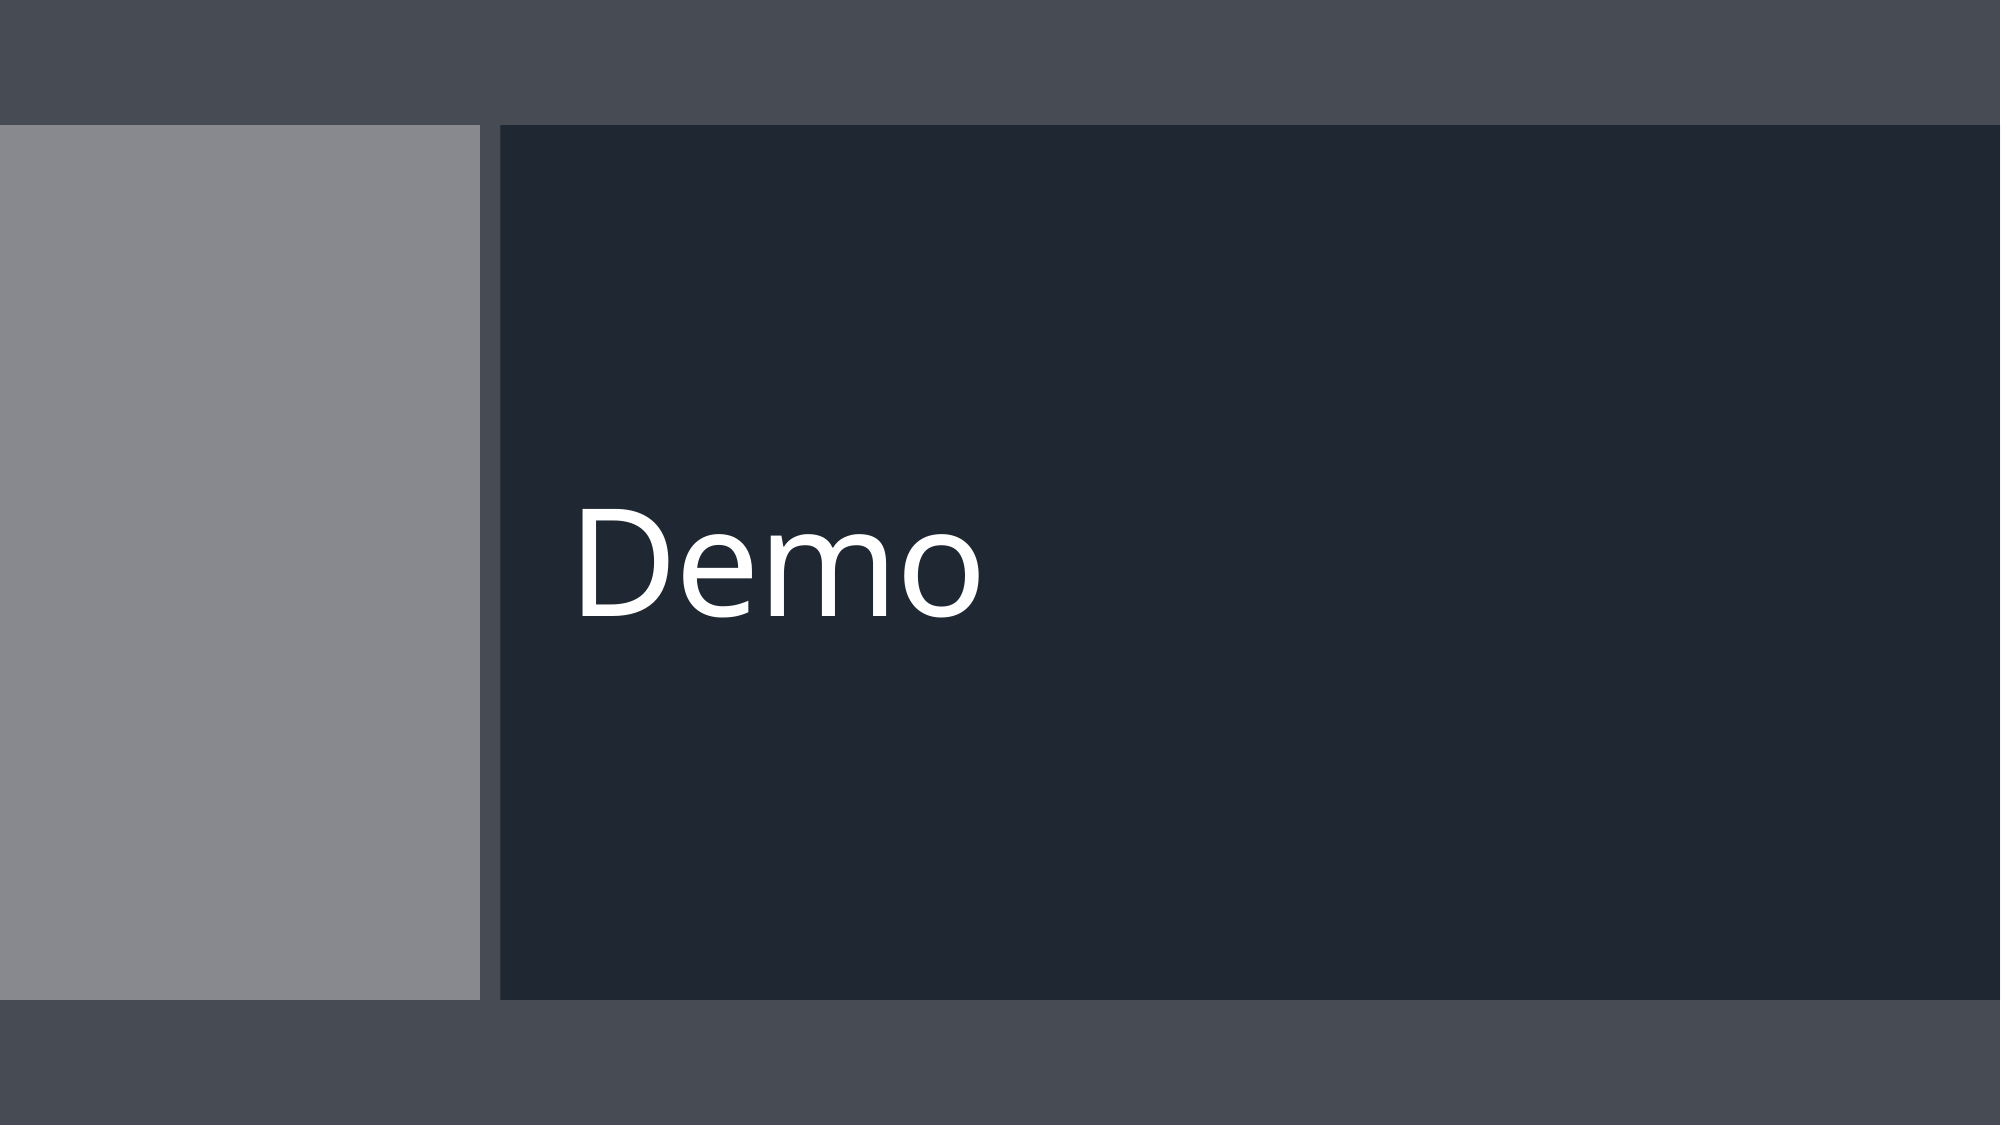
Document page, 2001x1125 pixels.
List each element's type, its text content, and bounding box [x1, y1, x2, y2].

text_box [0, 0, 2000, 1125]
title Demo [553, 177, 1896, 959]
text_box [0, 124, 481, 1001]
text_box [499, 124, 2000, 1001]
